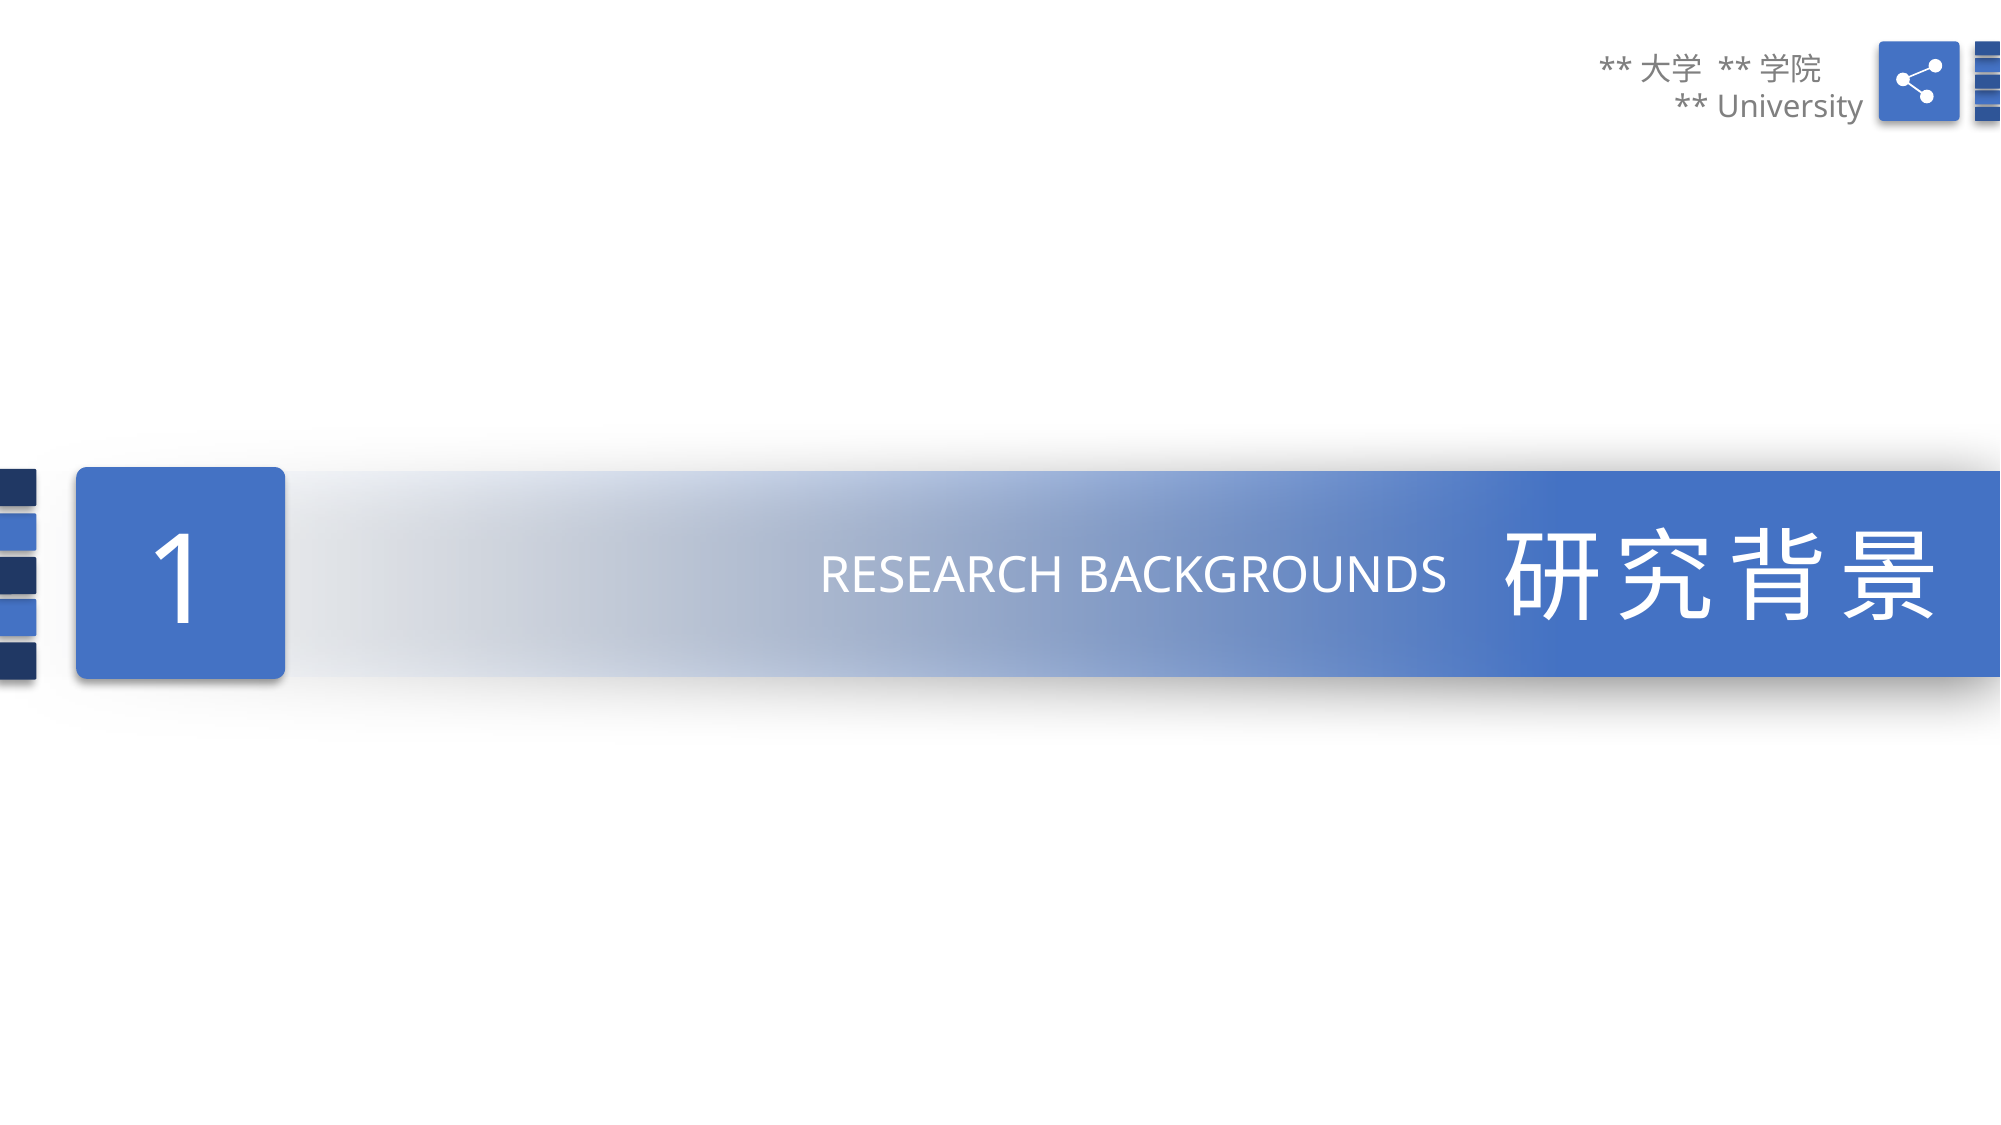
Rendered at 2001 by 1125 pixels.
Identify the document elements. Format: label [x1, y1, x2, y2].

text_box [1522, 41, 2000, 136]
text_box [0, 467, 2000, 680]
